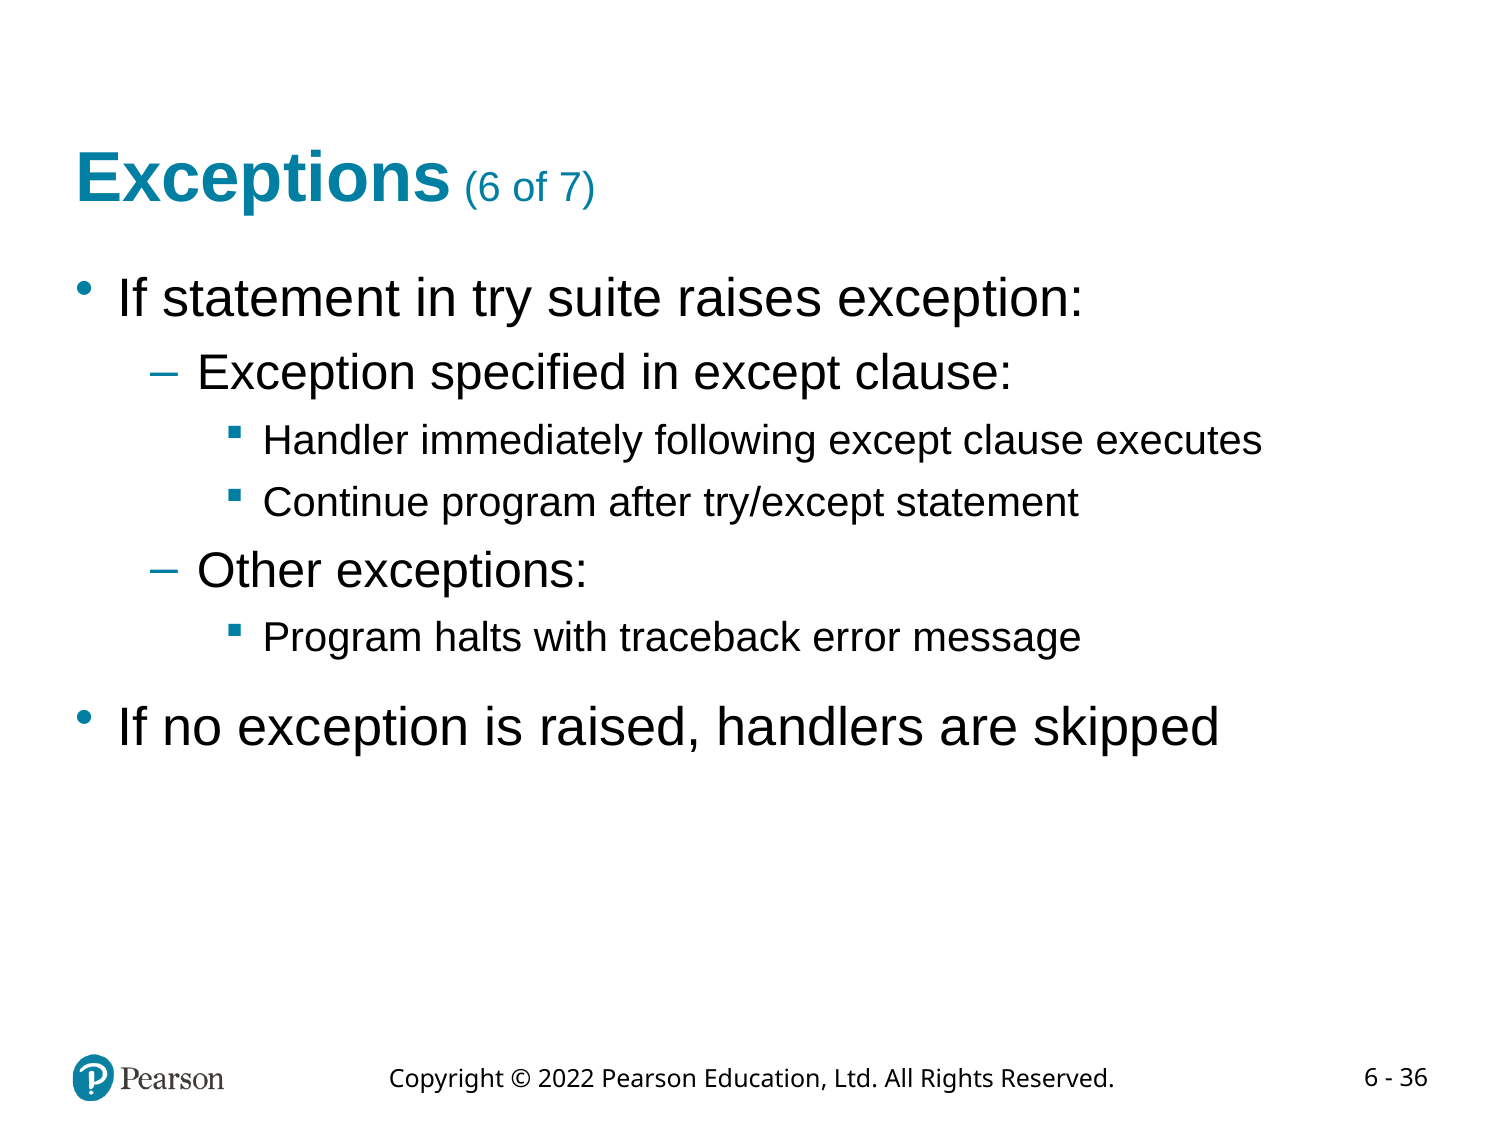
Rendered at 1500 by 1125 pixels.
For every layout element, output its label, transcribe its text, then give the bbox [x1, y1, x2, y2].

picture [99, 1054, 224, 1101]
list If statement in try suite raises exception: Exception specified in except clause: Handler immediately following except clause executes Continue program after try/except statement Other exceptions: Program halts with traceback error message If no exception is raised, handlers are skipped [75, 262, 1425, 1005]
title Exceptions (6 of 7) [75, 35, 1425, 216]
picture [72, 1054, 89, 1072]
picture [81, 1064, 107, 1089]
picture [72, 1087, 83, 1101]
